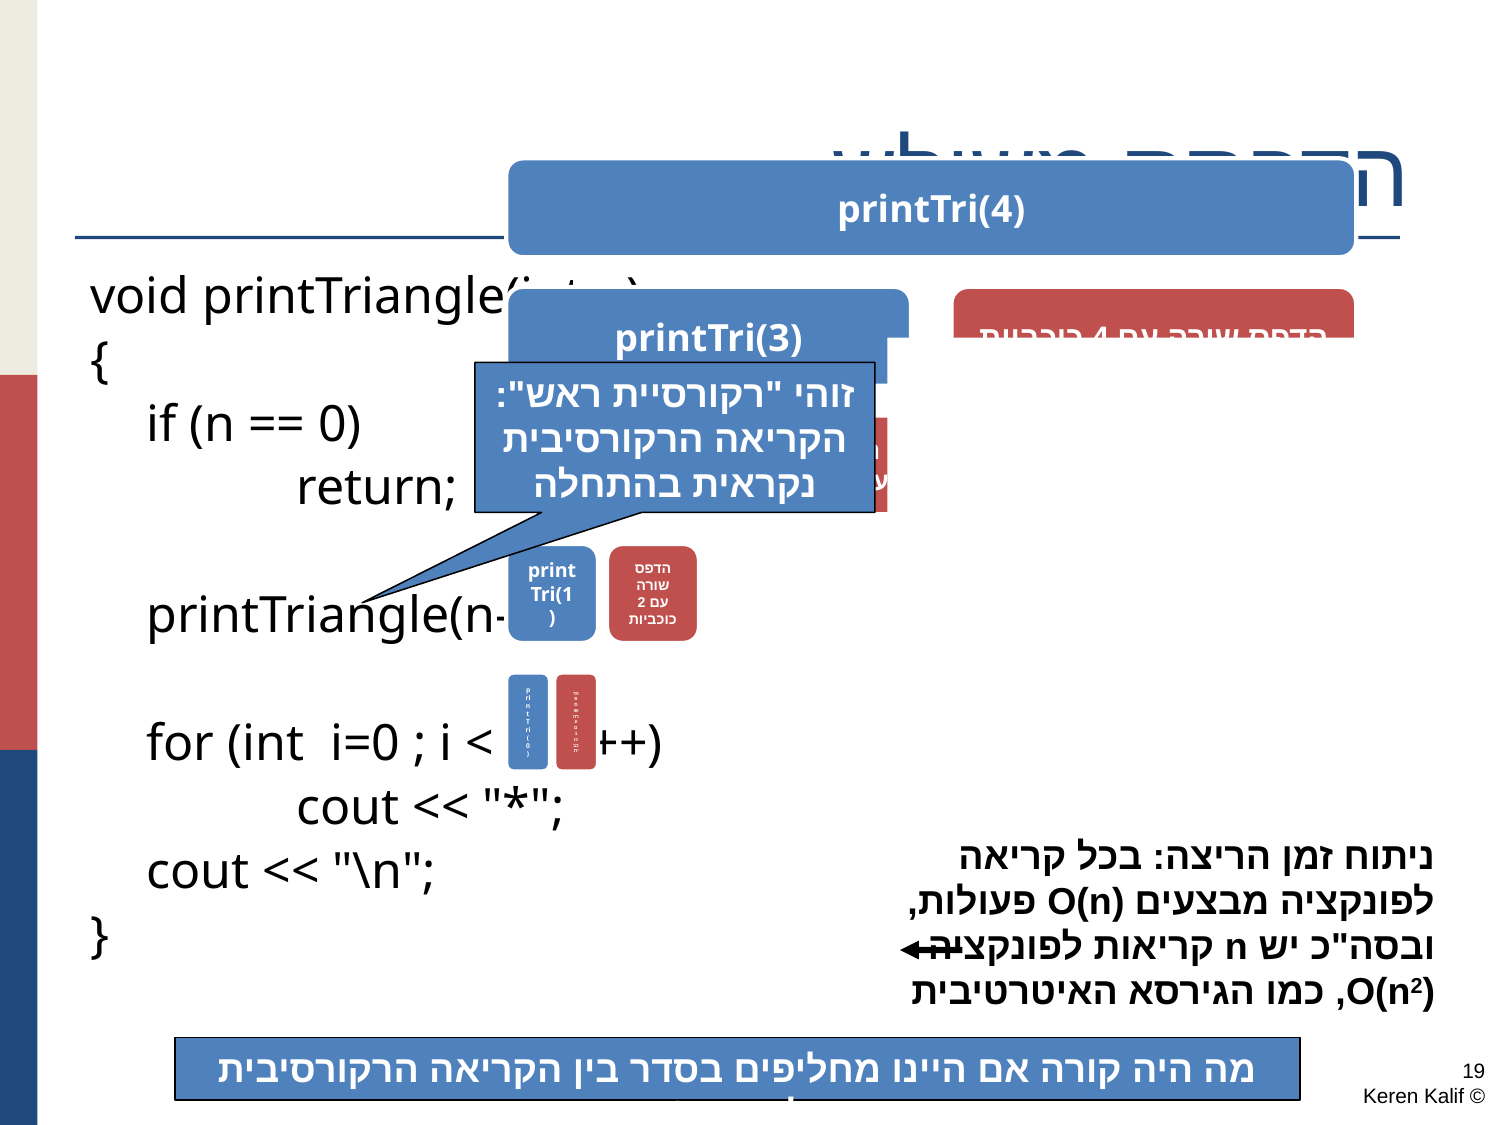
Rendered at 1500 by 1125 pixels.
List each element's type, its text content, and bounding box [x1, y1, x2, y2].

text_box [900, 943, 963, 957]
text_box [399, 158, 1463, 901]
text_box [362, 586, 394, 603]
text_box ניתוח זמן הריצה: בכל קריאה לפונקציה מבצעים O(n) פעולות, ובסה"כ יש n קריאות לפונקציה O(n2), כמו הגירסא האיטרטיבית [849, 909, 1450, 1020]
title הדפסת משולש [675, 45, 1426, 156]
text_box [62, 20, 675, 250]
list void printTriangle(int n) { if (n == 0) return; printTriangle(n-1); for (int i=0 ; i < n ; i++) cout << "*"; cout << "\n"; } [74, 262, 1426, 1088]
text_box 19 © Keren Kalif [1149, 1049, 1500, 1125]
text_box מה היה קורה אם היינו מחליפים בסדר בין הקריאה הרקורסיבית לקישור? [174, 1037, 1300, 1100]
